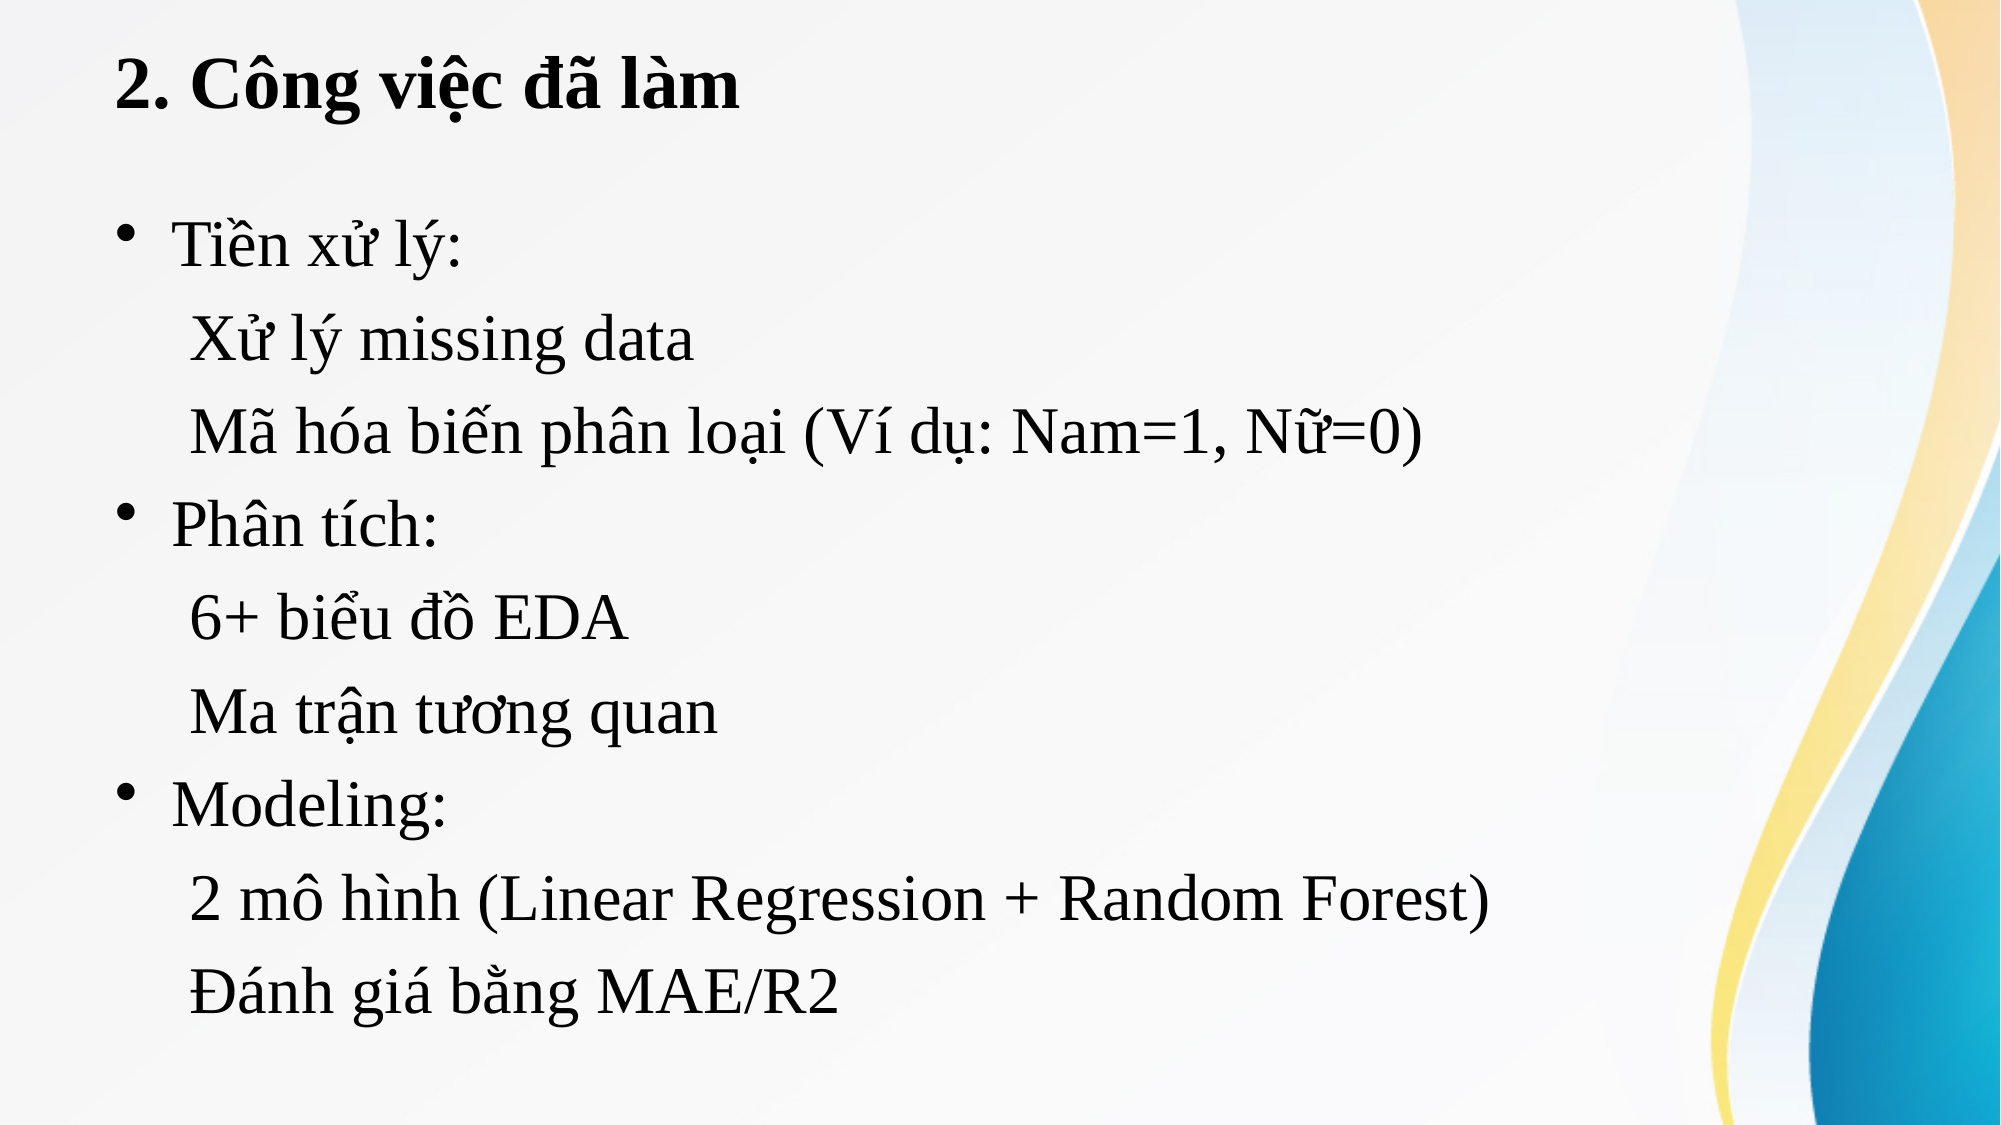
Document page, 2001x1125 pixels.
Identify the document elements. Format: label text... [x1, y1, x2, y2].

picture [0, 0, 2001, 1125]
list Tiền xử lý: Xử lý missing data Mã hóa biến phân loại (Ví dụ: Nam=1, Nữ=0) Phân tích: 6+ biểu đồ EDA Ma trận tương quan Modeling: 2 mô hình (Linear Regression + Random Forest) Đánh giá bằng MAE/R2 [99, 192, 1901, 1006]
title 2. Công việc đã làm [99, 30, 1901, 127]
